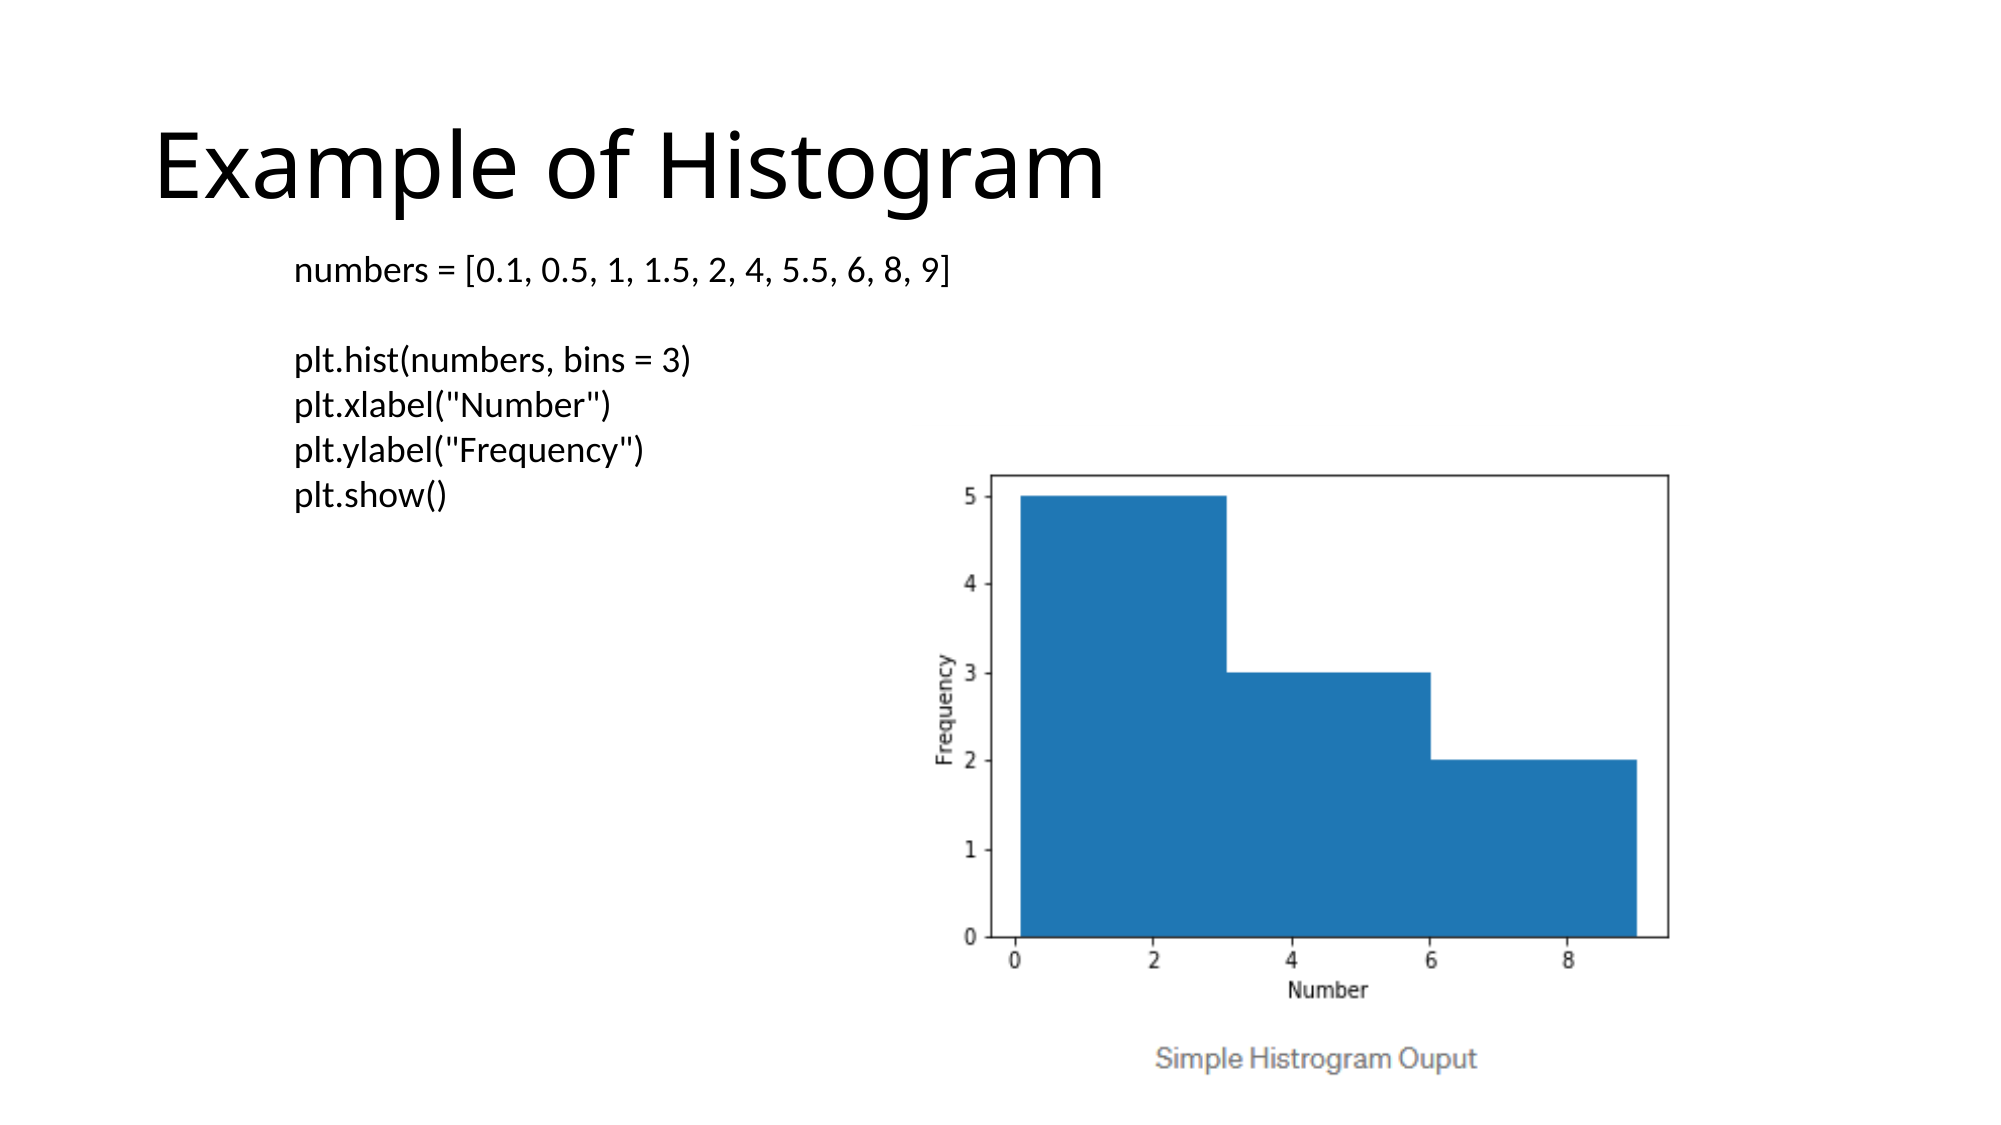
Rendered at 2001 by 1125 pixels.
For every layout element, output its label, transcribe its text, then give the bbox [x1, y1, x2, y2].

title Example of Histogram [137, 59, 1863, 278]
text_box numbers = [0.1, 0.5, 1, 1.5, 2, 4, 5.5, 6, 8, 9] plt.hist(numbers, bins = 3) plt.xlabel("Number") plt.ylabel("Frequency") plt.show() [279, 237, 967, 523]
picture [912, 424, 1690, 1088]
